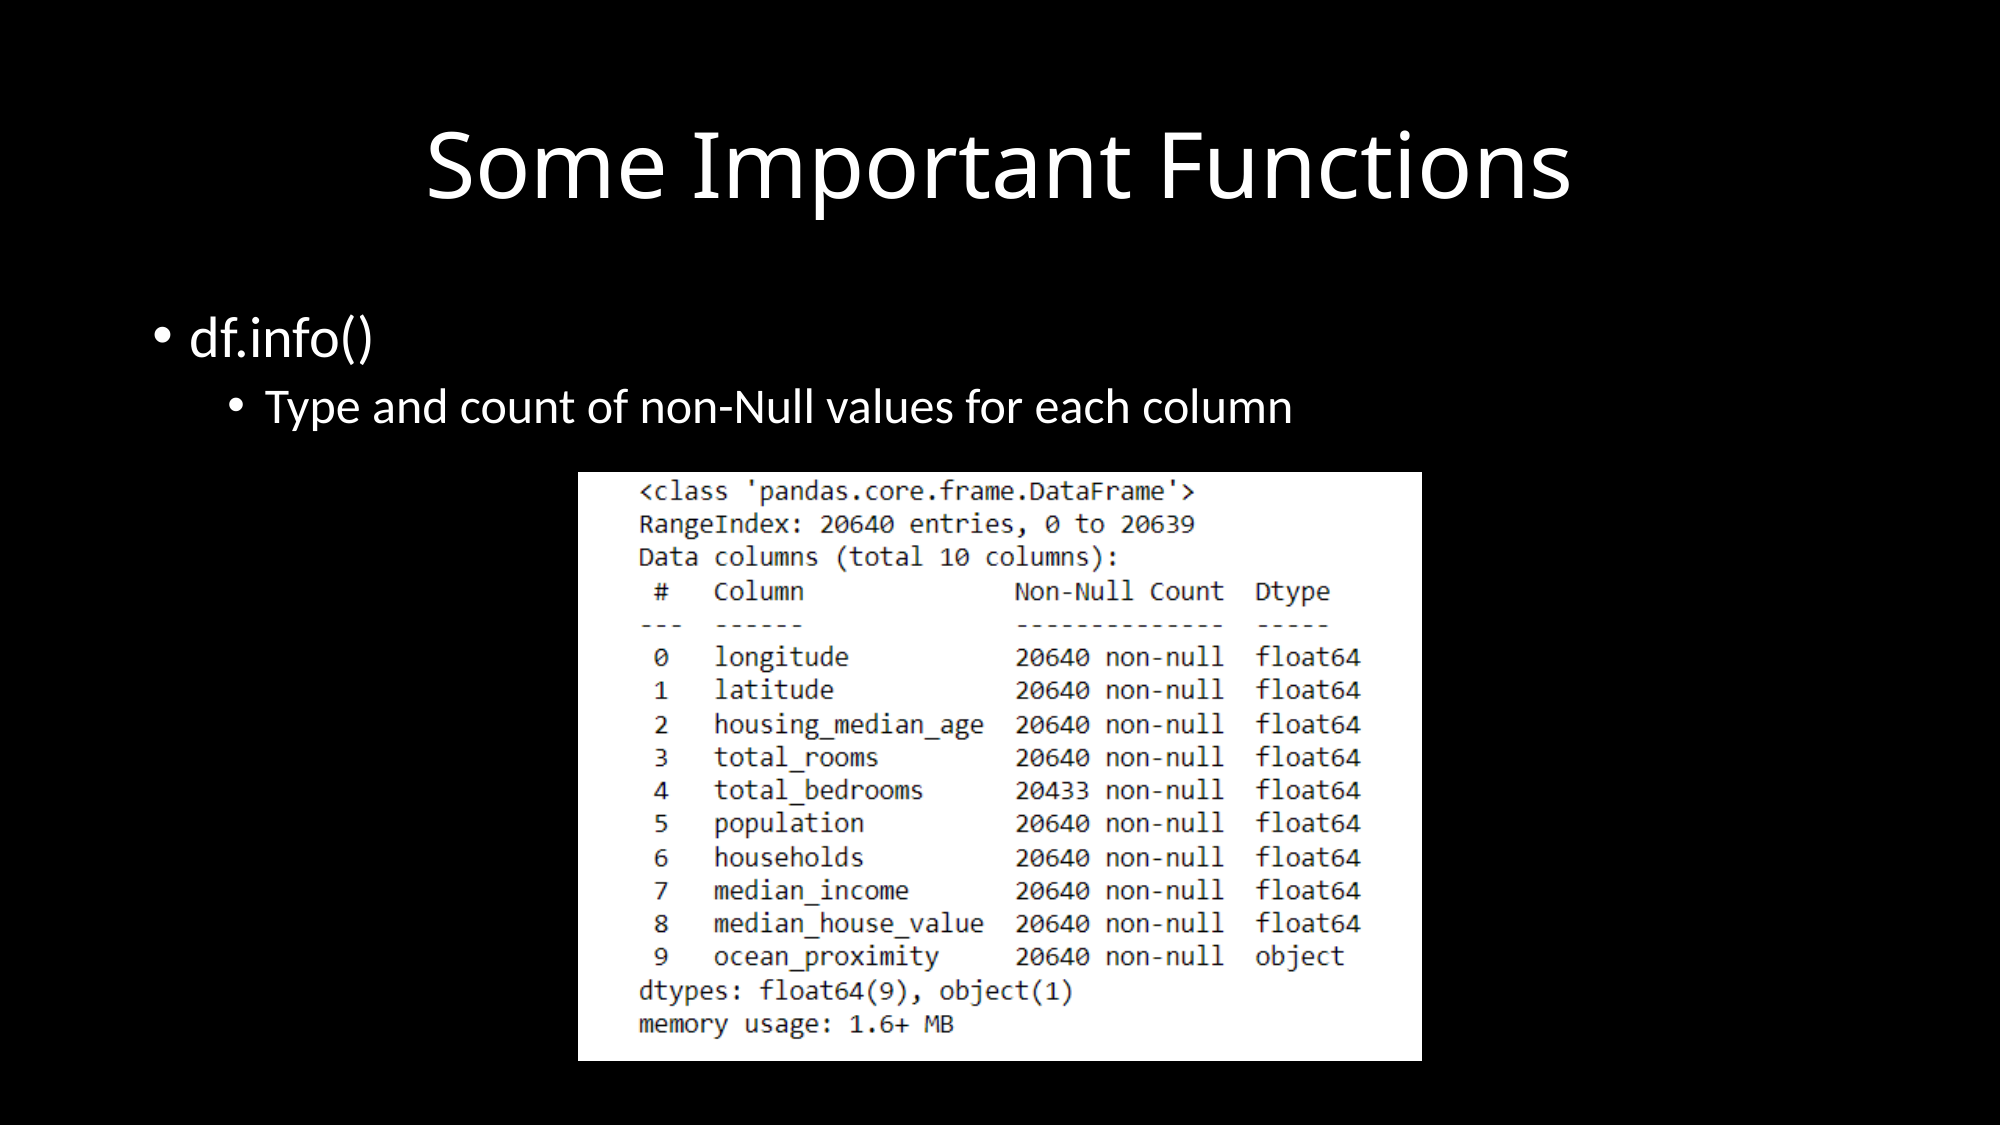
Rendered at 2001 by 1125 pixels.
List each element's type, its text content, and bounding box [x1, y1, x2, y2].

title Some Important Functions [137, 59, 1863, 278]
list df.info() Type and count of non-Null values for each column [137, 299, 1863, 1125]
picture [578, 472, 1422, 1061]
